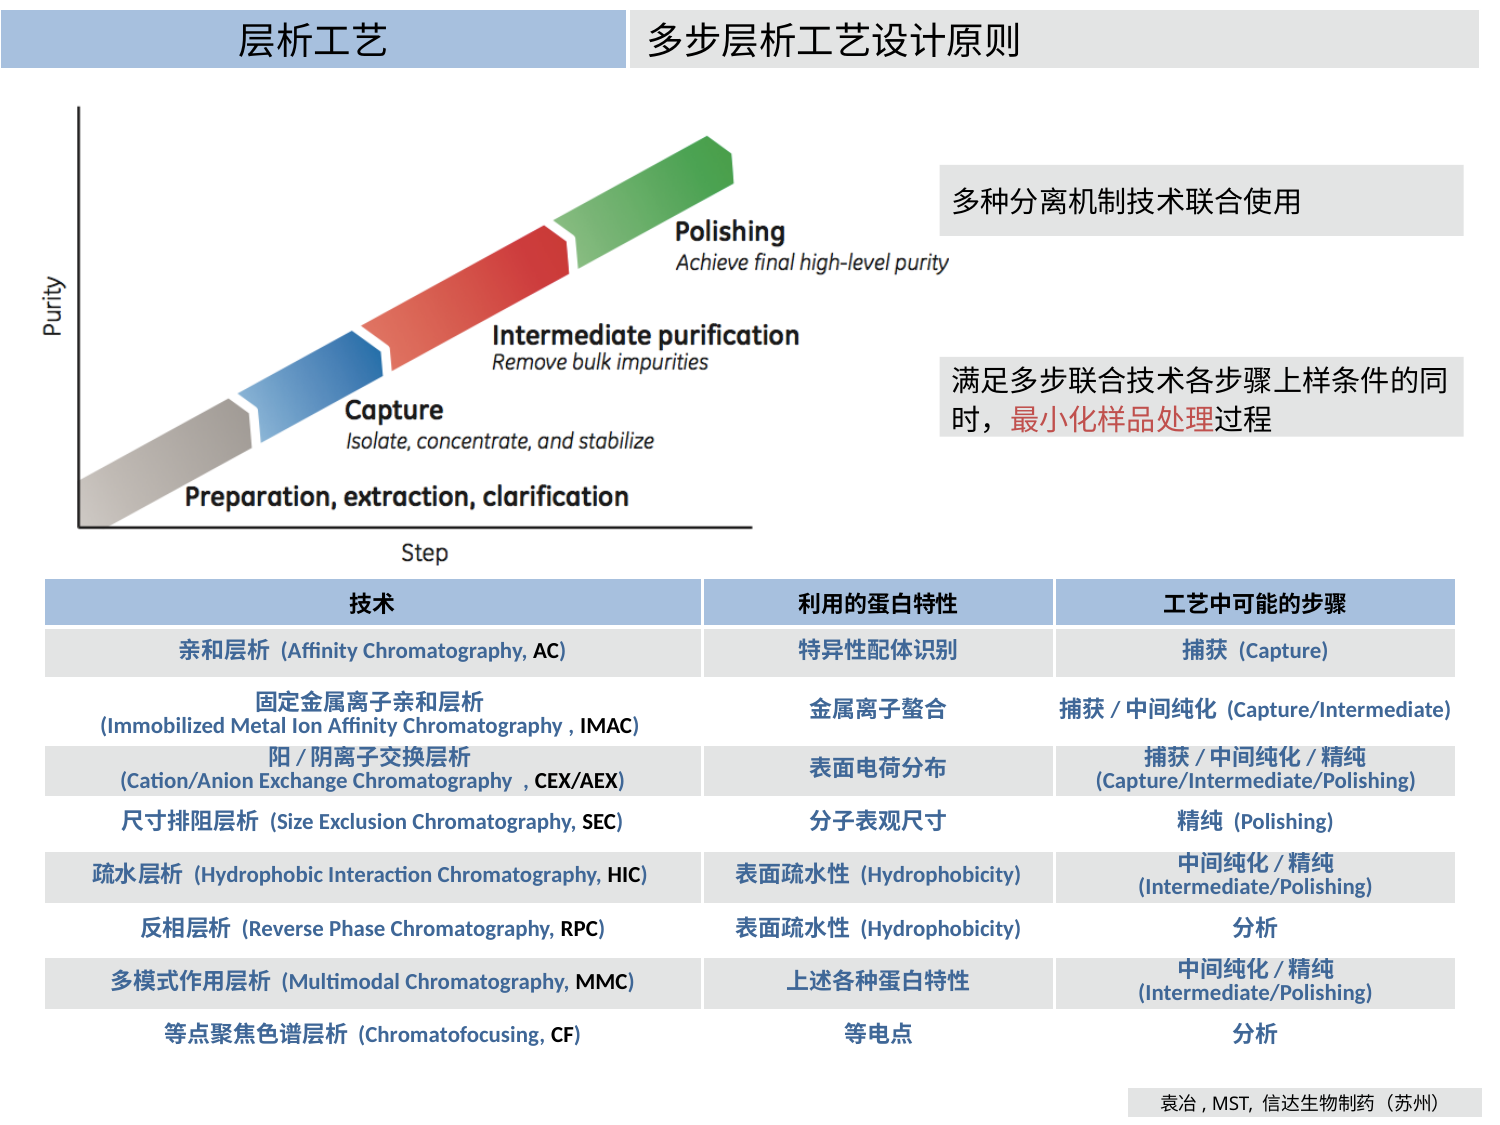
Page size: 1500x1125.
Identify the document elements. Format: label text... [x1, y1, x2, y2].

table_cell 精纯 (Polishing) [1056, 800, 1455, 848]
table_cell 上述各种蛋白特性 [704, 958, 1053, 1009]
text_box 满足多步联合技术各步骤上样条件的同时，最小化样品处理过程 [968, 356, 1464, 437]
table_cell 表面疏水性 (Hydrophobicity) [704, 906, 1053, 955]
table_cell 中间纯化/精纯 (Intermediate/Polishing) [1056, 852, 1455, 903]
table_cell 阳/阴离子交换层析 (Cation/Anion Exchange Chromatography , CEX/AEX) [45, 746, 701, 796]
table_cell 捕获 (Capture) [1056, 629, 1455, 677]
table_cell 特异性配体识别 [704, 629, 1053, 677]
table_cell 等电点 [704, 1012, 1053, 1061]
table_cell 等点聚焦色谱层析 (Chromatofocusing, CF) [45, 1012, 701, 1061]
table_cell 亲和层析 (Affinity Chromatography, AC) [45, 629, 701, 677]
table_cell 分析 [1056, 1012, 1455, 1061]
table_cell 反相层析 (Reverse Phase Chromatography, RPC) [45, 906, 701, 955]
table_cell 固定金属离子亲和层析 (Immobilized Metal Ion Affinity Chromatography , IMAC) [45, 681, 701, 742]
table_cell 多模式作用层析 (Multimodal Chromatography, MMC) [45, 958, 701, 1009]
table_cell 表面疏水性 (Hydrophobicity) [704, 852, 1053, 903]
table_cell 表面电荷分布 [704, 746, 1053, 796]
table_cell 捕获/中间纯化/精纯 (Capture/Intermediate/Polishing) [1056, 746, 1455, 796]
table_cell 分子表观尺寸 [704, 800, 1053, 848]
text_box 袁冶, MST, 信达生物制药（苏州） [1127, 1087, 1483, 1118]
table_header 利用的蛋白特性 [704, 579, 1053, 625]
picture [23, 71, 963, 573]
table_cell 金属离子螯合 [704, 681, 1053, 742]
table_cell 中间纯化/精纯 (Intermediate/Polishing) [1056, 958, 1455, 1009]
table_header 工艺中可能的步骤 [1056, 579, 1455, 625]
text_box 多种分离机制技术联合使用 [968, 164, 1464, 236]
table_cell 尺寸排阻层析 (Size Exclusion Chromatography, SEC) [45, 800, 701, 848]
table_cell 捕获/中间纯化 (Capture/Intermediate) [1056, 681, 1455, 742]
table_header 技术 [45, 581, 701, 625]
table_cell 疏水层析 (Hydrophobic Interaction Chromatography, HIC) [45, 852, 701, 903]
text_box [0, 9, 1481, 69]
table_cell 分析 [1056, 906, 1455, 955]
